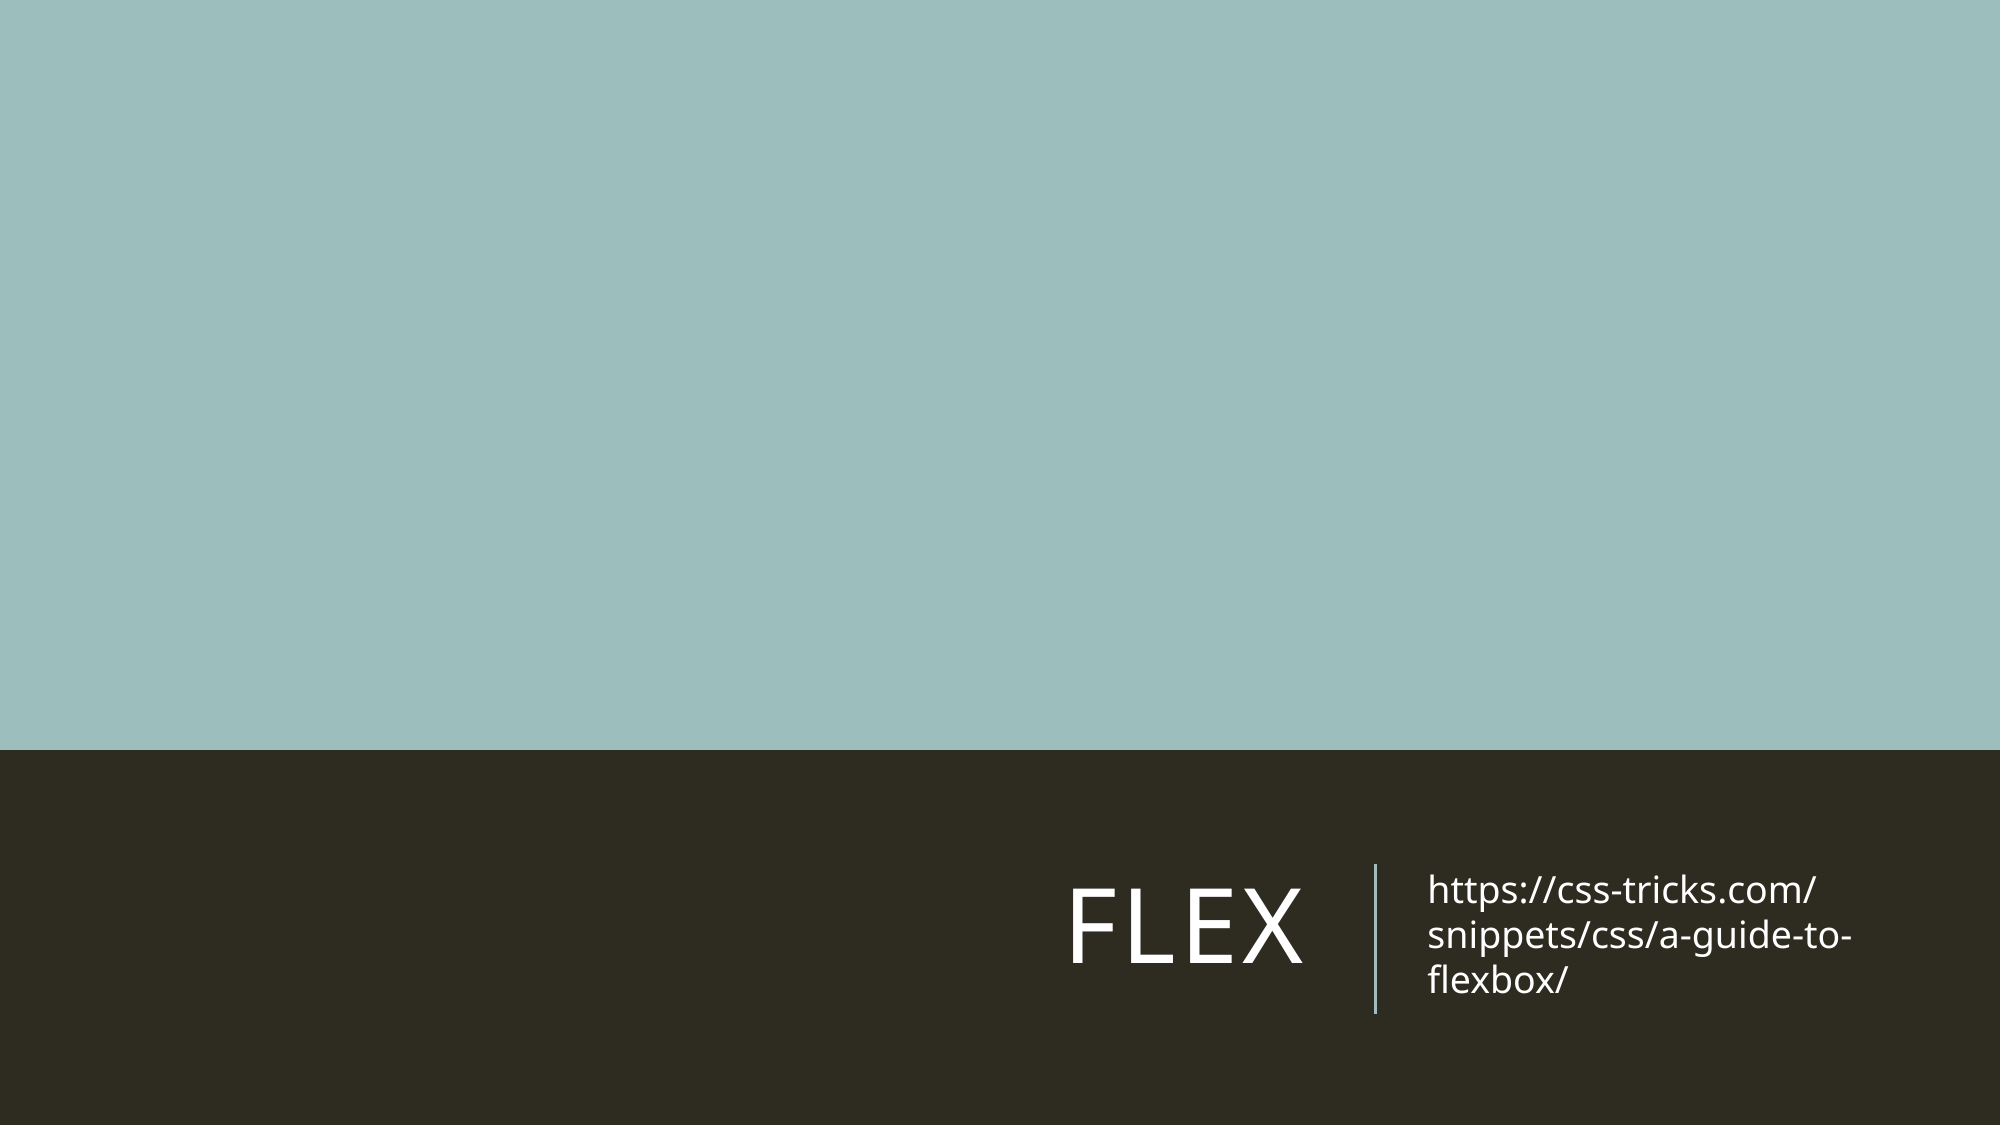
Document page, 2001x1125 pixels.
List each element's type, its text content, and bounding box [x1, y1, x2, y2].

title Flex [75, 813, 1350, 1054]
subtitle https://css-tricks.com/snippets/css/a-guide-to-flexbox/ [1412, 813, 1938, 1054]
